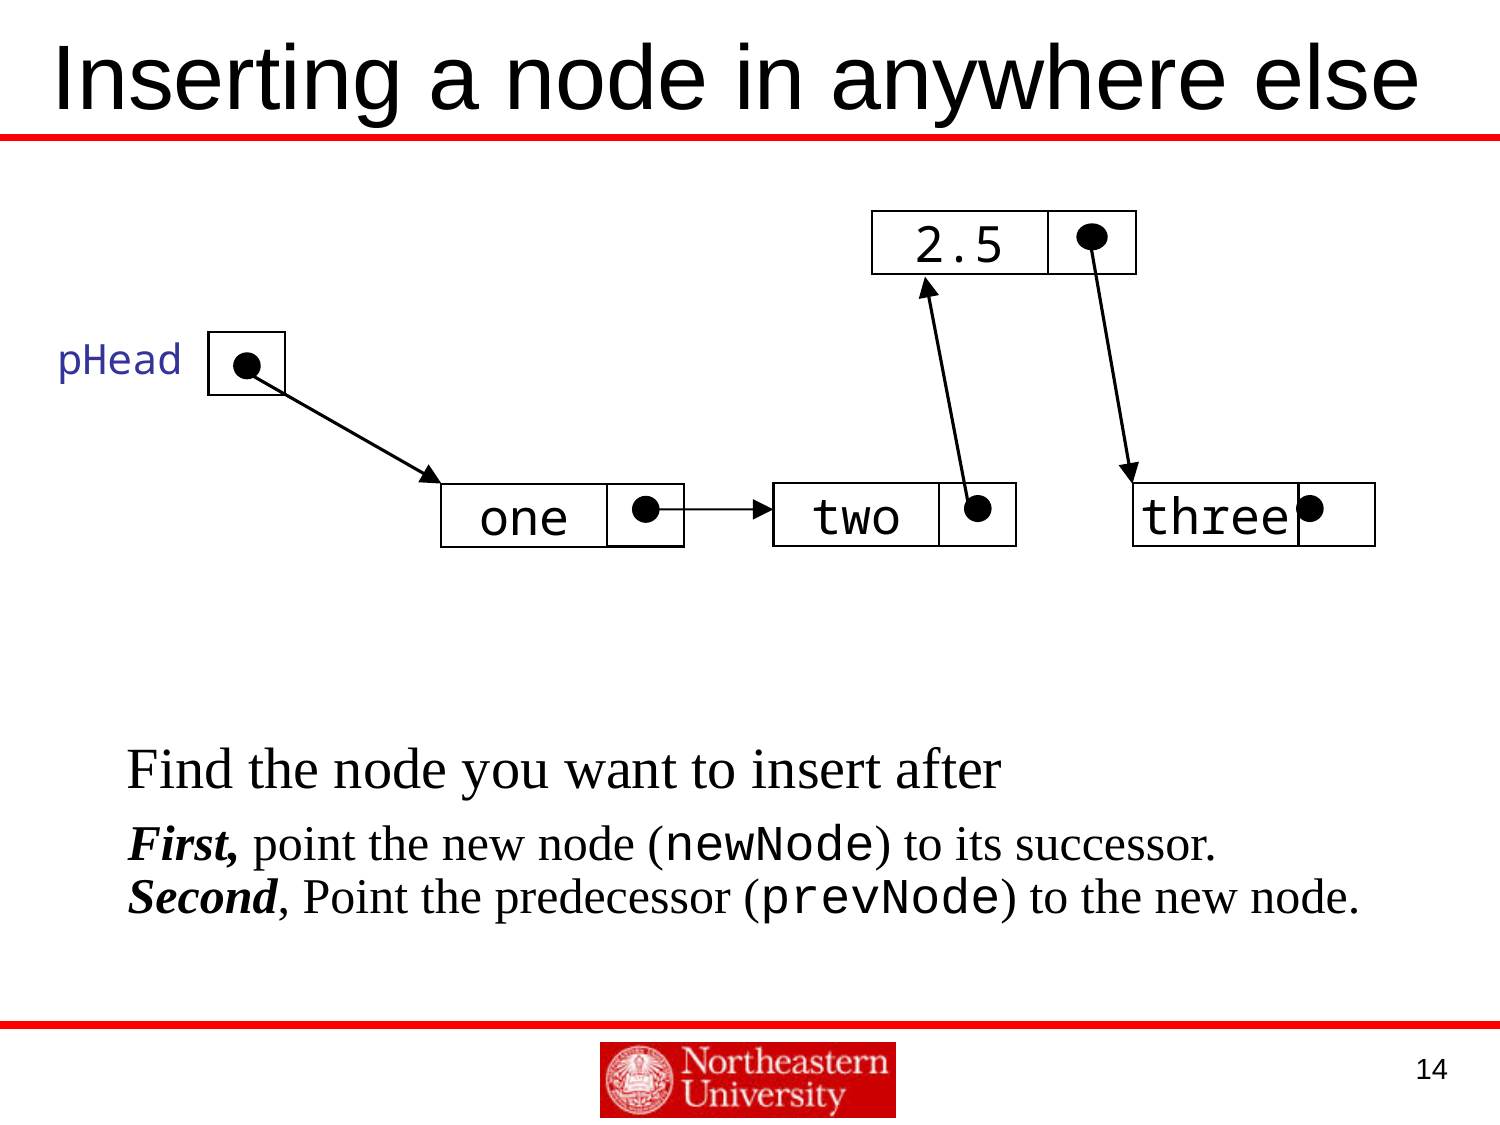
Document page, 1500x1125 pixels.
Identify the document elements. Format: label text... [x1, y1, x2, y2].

text_box First, point the new node (newNode) to its successor. Second, Point the predecessor (prevNode) to the new node. [112, 802, 1387, 992]
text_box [871, 210, 1137, 275]
text_box Find the node you want to insert after [111, 722, 1325, 808]
title Inserting a node in anywhere else [12, 26, 1464, 120]
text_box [42, 325, 1376, 547]
slide_number 14 [1375, 1042, 1464, 1121]
picture [600, 1042, 896, 1118]
text_box [918, 283, 939, 323]
